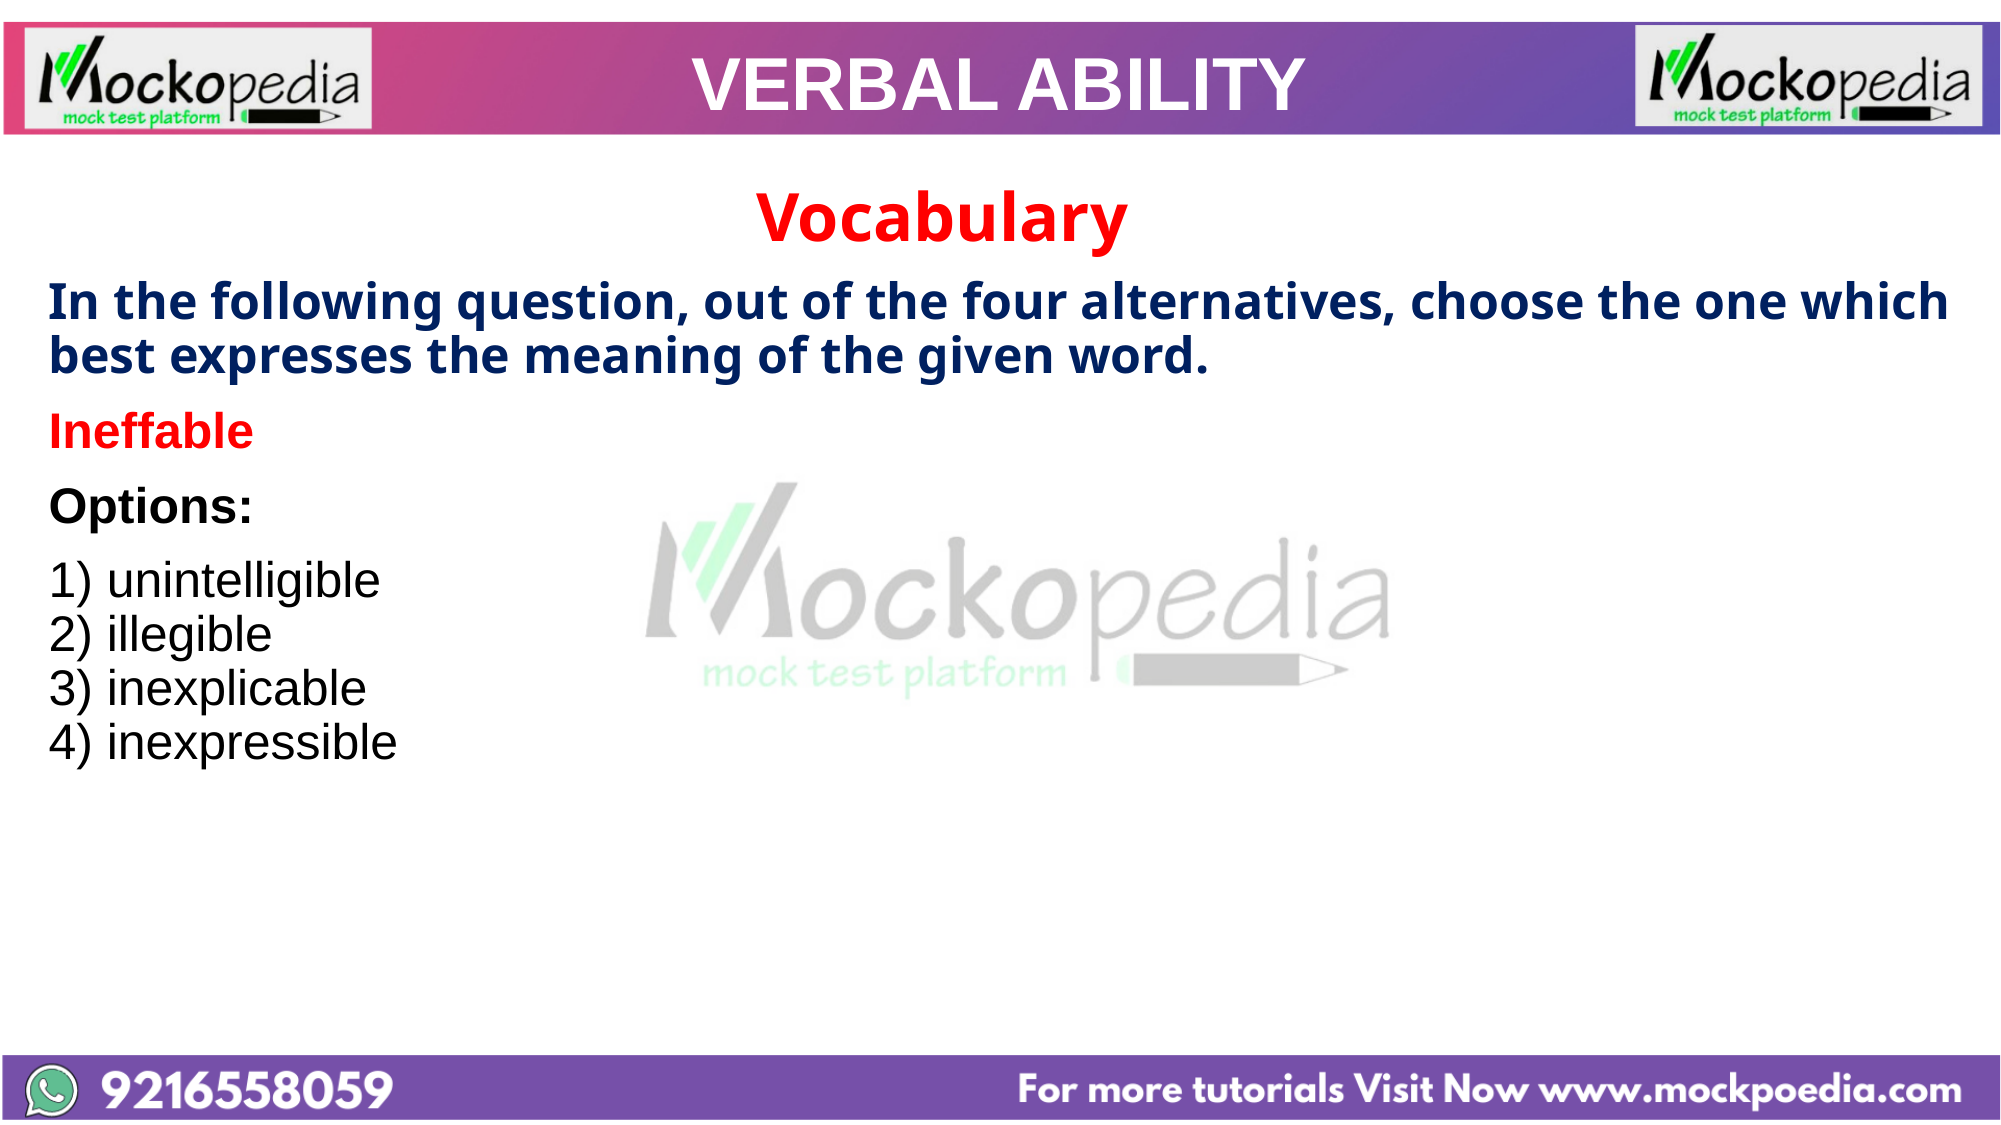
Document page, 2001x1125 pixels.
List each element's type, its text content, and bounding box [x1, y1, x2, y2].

title VERBAL ABILITY [41, 31, 1959, 142]
picture [0, 0, 2001, 1125]
list Vocabulary In the following question, out of the four alternatives, choose the one which best expresses the meaning of the given word. Ineffable Options: 1) unintelligible 2) illegible 3) inexplicable 4) inexpressible [33, 175, 2000, 1053]
